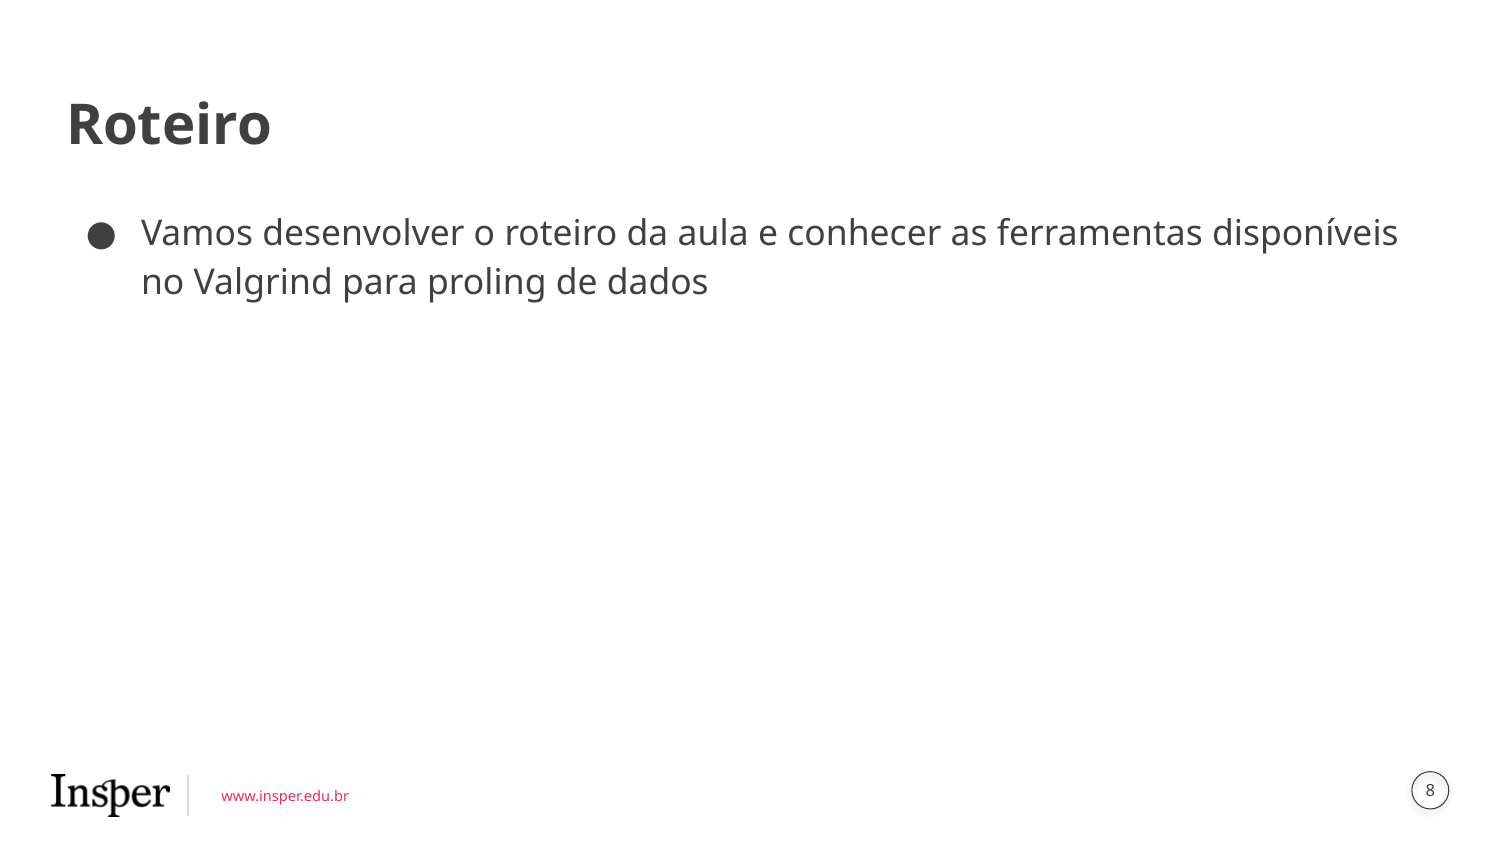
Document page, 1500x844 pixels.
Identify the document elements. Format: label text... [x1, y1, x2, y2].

picture [51, 774, 170, 817]
title Roteiro [51, 72, 1449, 167]
list Vamos desenvolver o roteiro da aula e conhecer as ferramentas disponíveis no Valgrind para proling de dados [51, 189, 1449, 750]
